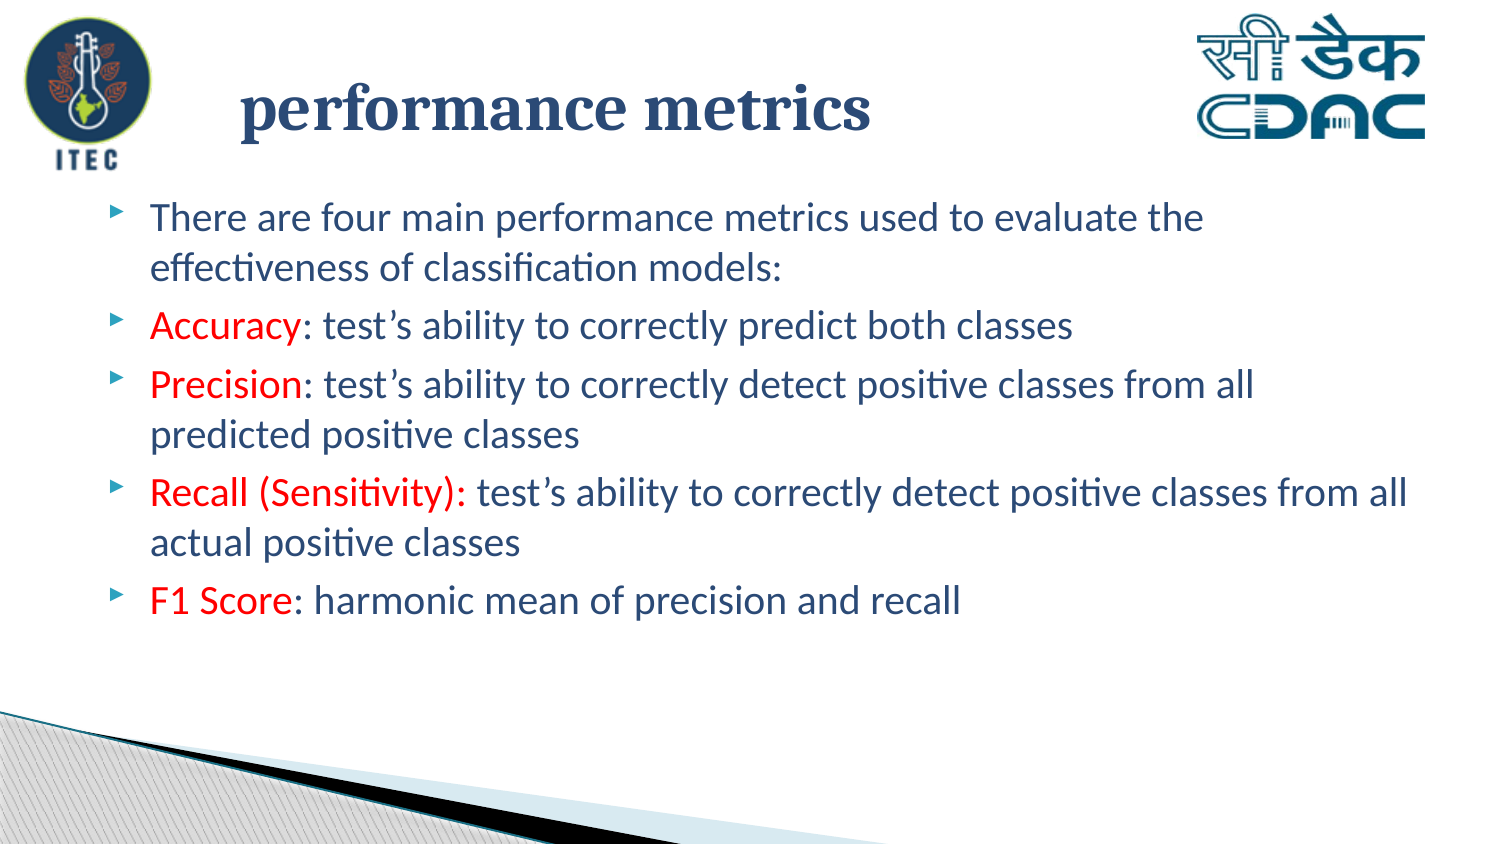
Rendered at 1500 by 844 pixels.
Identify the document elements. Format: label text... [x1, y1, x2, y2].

list There are four main performance metrics used to evaluate the effectiveness of classification models: Accuracy: test’s ability to correctly predict both classes Precision: test’s ability to correctly detect positive classes from all predicted positive classes Recall (Sensitivity): test’s ability to correctly detect positive classes from all actual positive classes F1 Score: harmonic mean of precision and recall [75, 182, 1425, 740]
picture [0, 8, 175, 183]
title performance metrics [75, 33, 1425, 175]
picture [1197, 13, 1425, 33]
